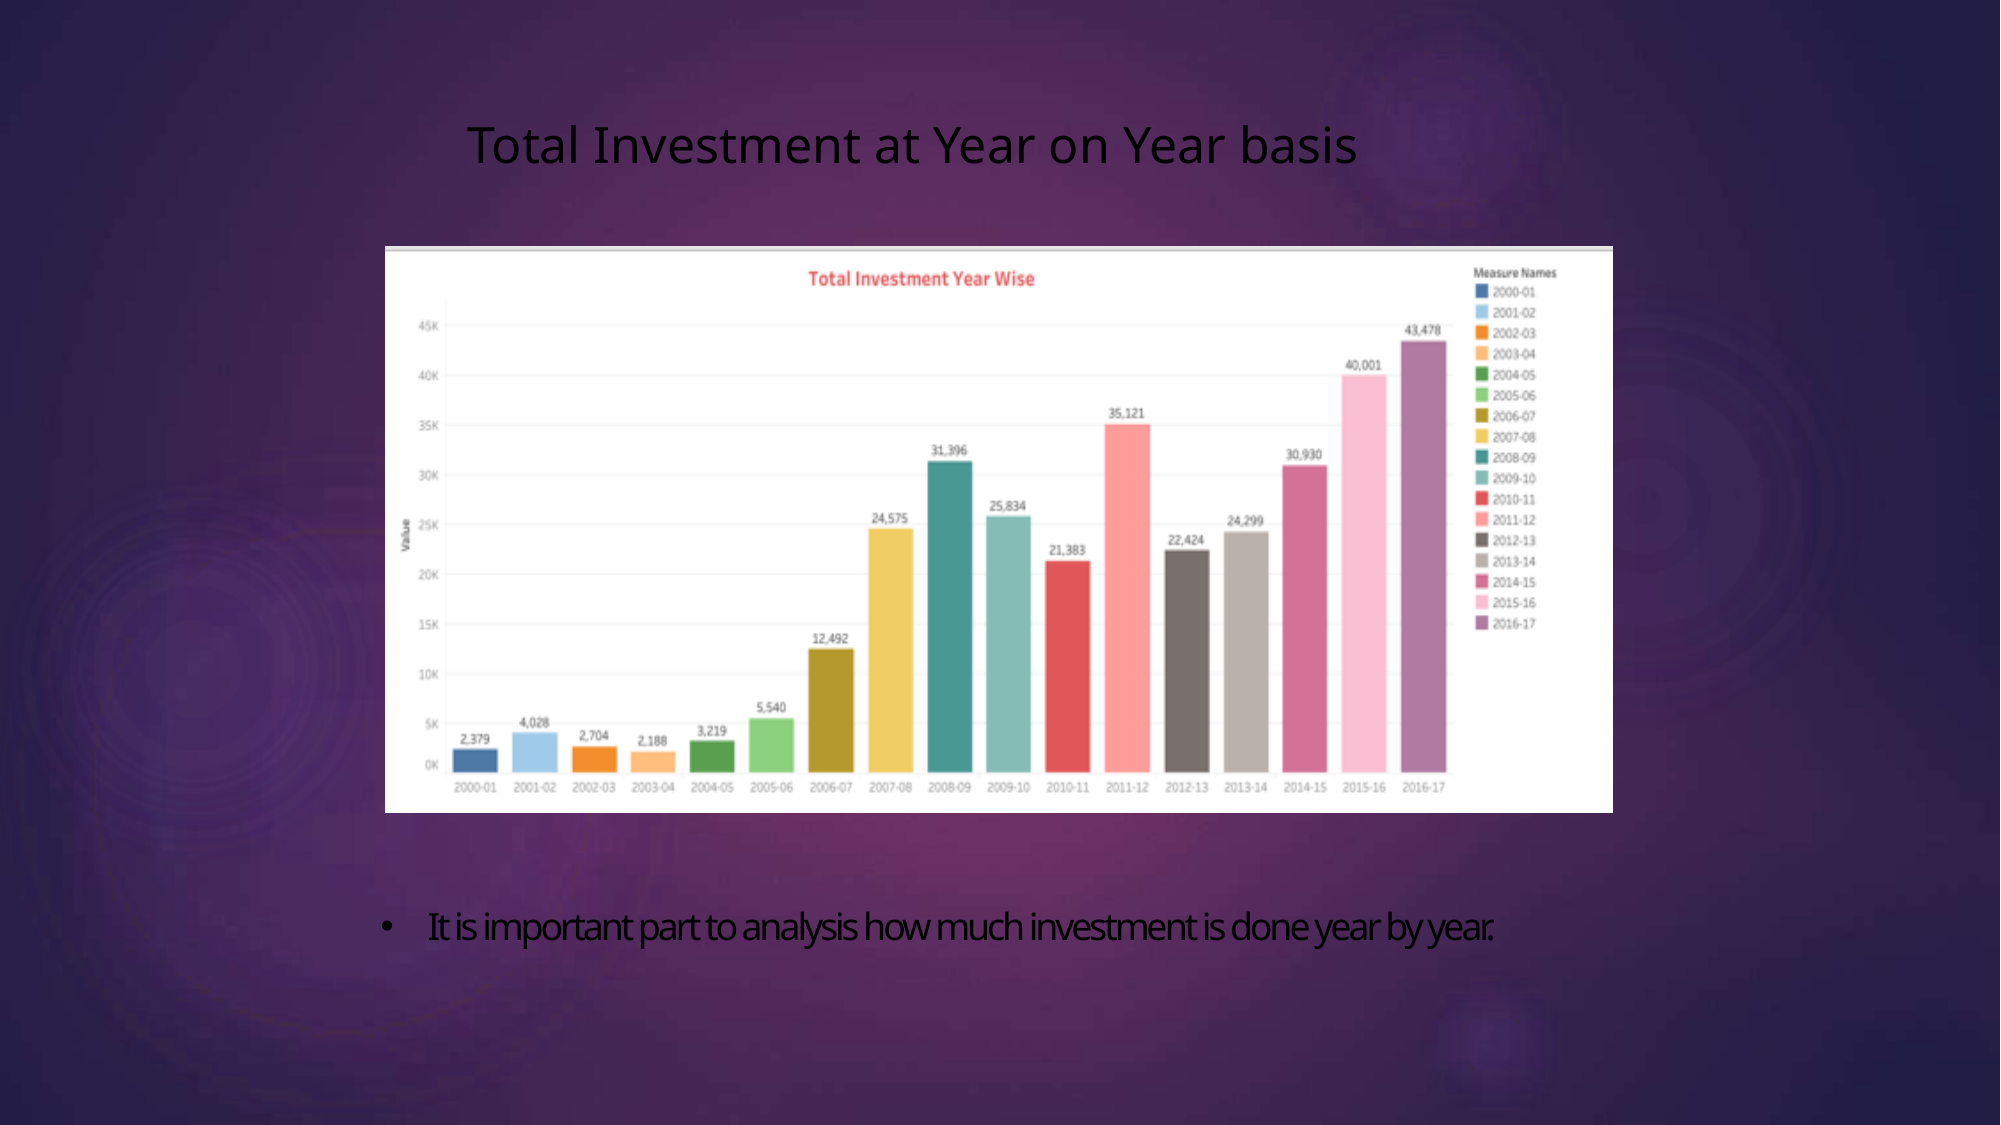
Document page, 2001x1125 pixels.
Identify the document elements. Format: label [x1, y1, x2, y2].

picture [385, 245, 1613, 813]
text_box [0, 0, 2000, 1125]
